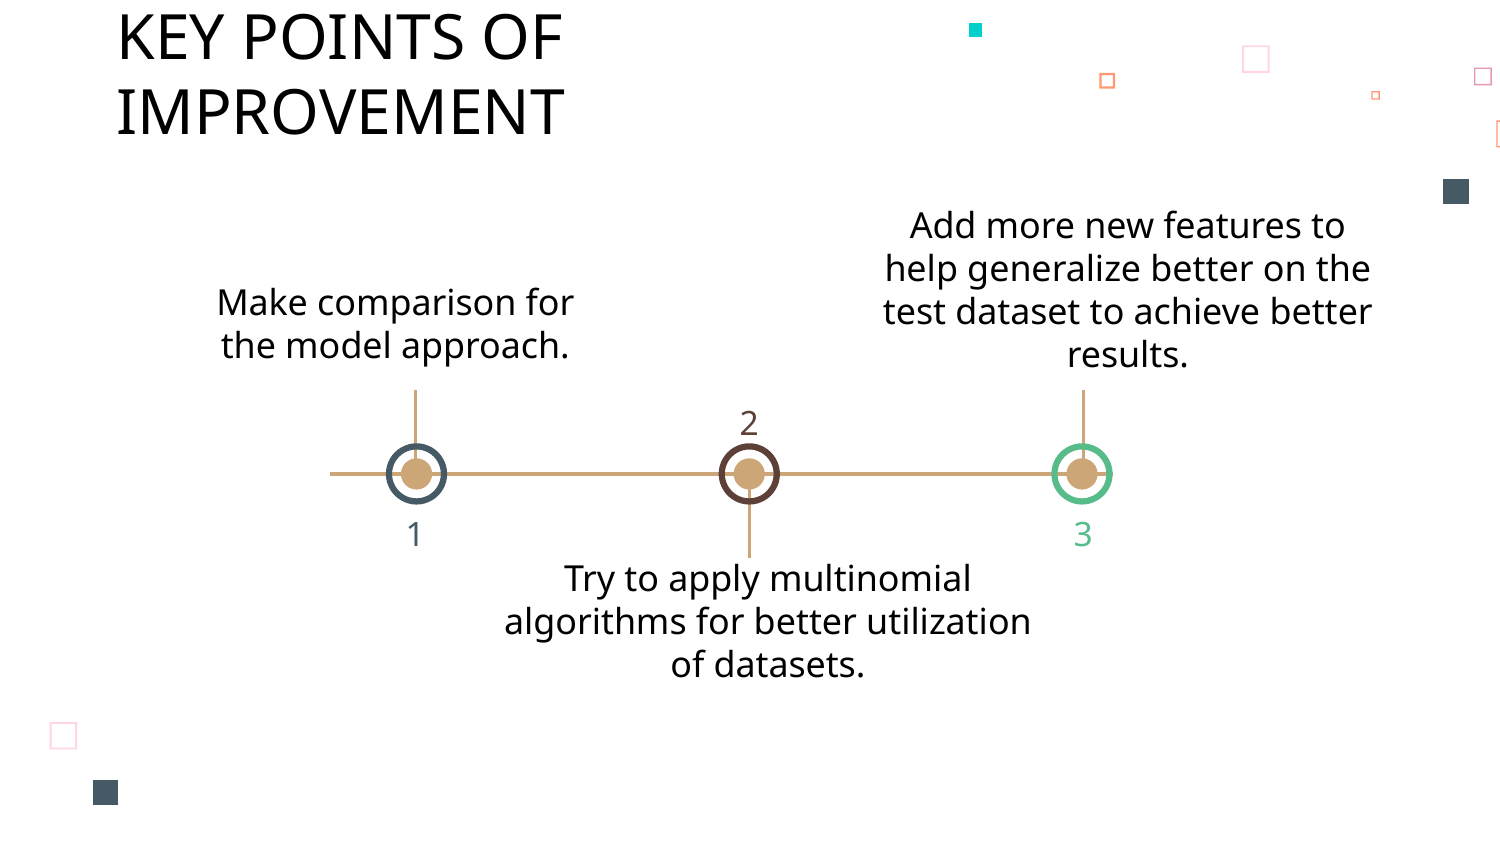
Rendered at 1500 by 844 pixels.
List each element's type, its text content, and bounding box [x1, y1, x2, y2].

title 2 [643, 386, 855, 457]
title KEY POINTS OF IMPROVEMENT [101, 67, 878, 163]
title Add more new features to help generalize better on the test dataset to achieve better results. [854, 191, 1402, 390]
title Try to apply multinomial algorithms for better utilization of datasets. [484, 567, 1052, 700]
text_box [718, 443, 781, 505]
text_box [385, 443, 448, 505]
title Make comparison for the model approach. [176, 310, 615, 381]
title 3 [977, 497, 1189, 568]
title 1 [309, 497, 521, 568]
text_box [1051, 443, 1113, 505]
